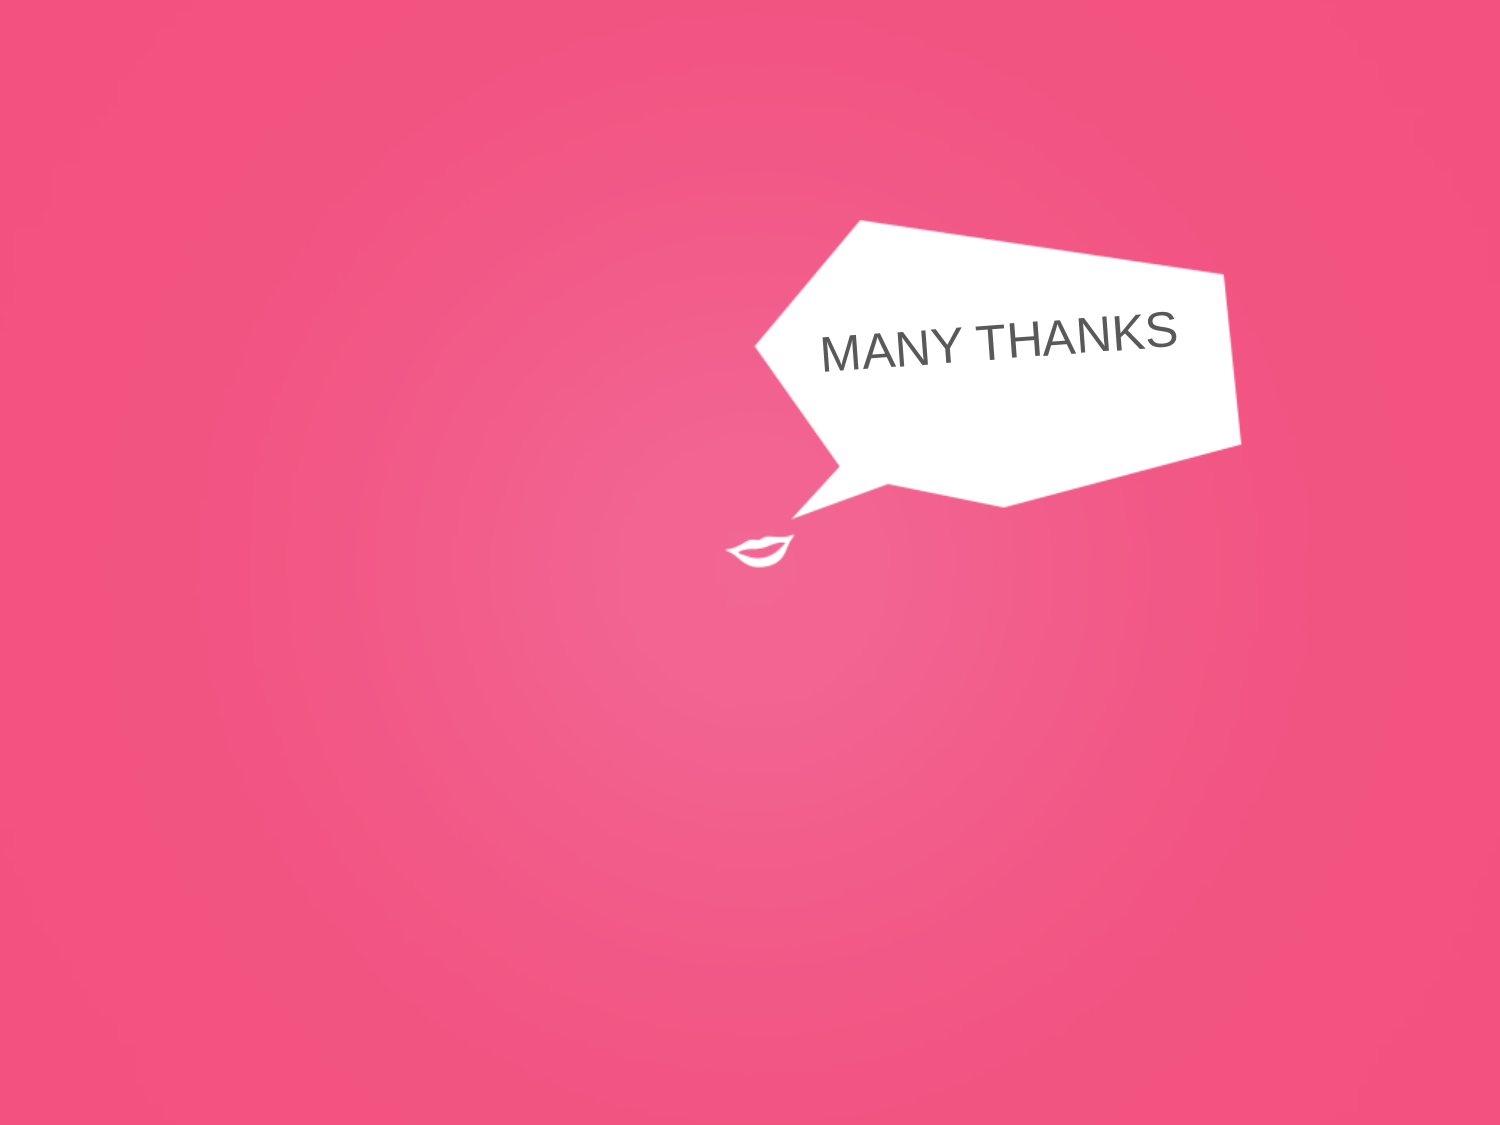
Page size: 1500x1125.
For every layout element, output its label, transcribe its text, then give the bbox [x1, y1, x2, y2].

picture [0, 0, 1500, 1125]
text_box Many Thanks [802, 287, 1196, 391]
